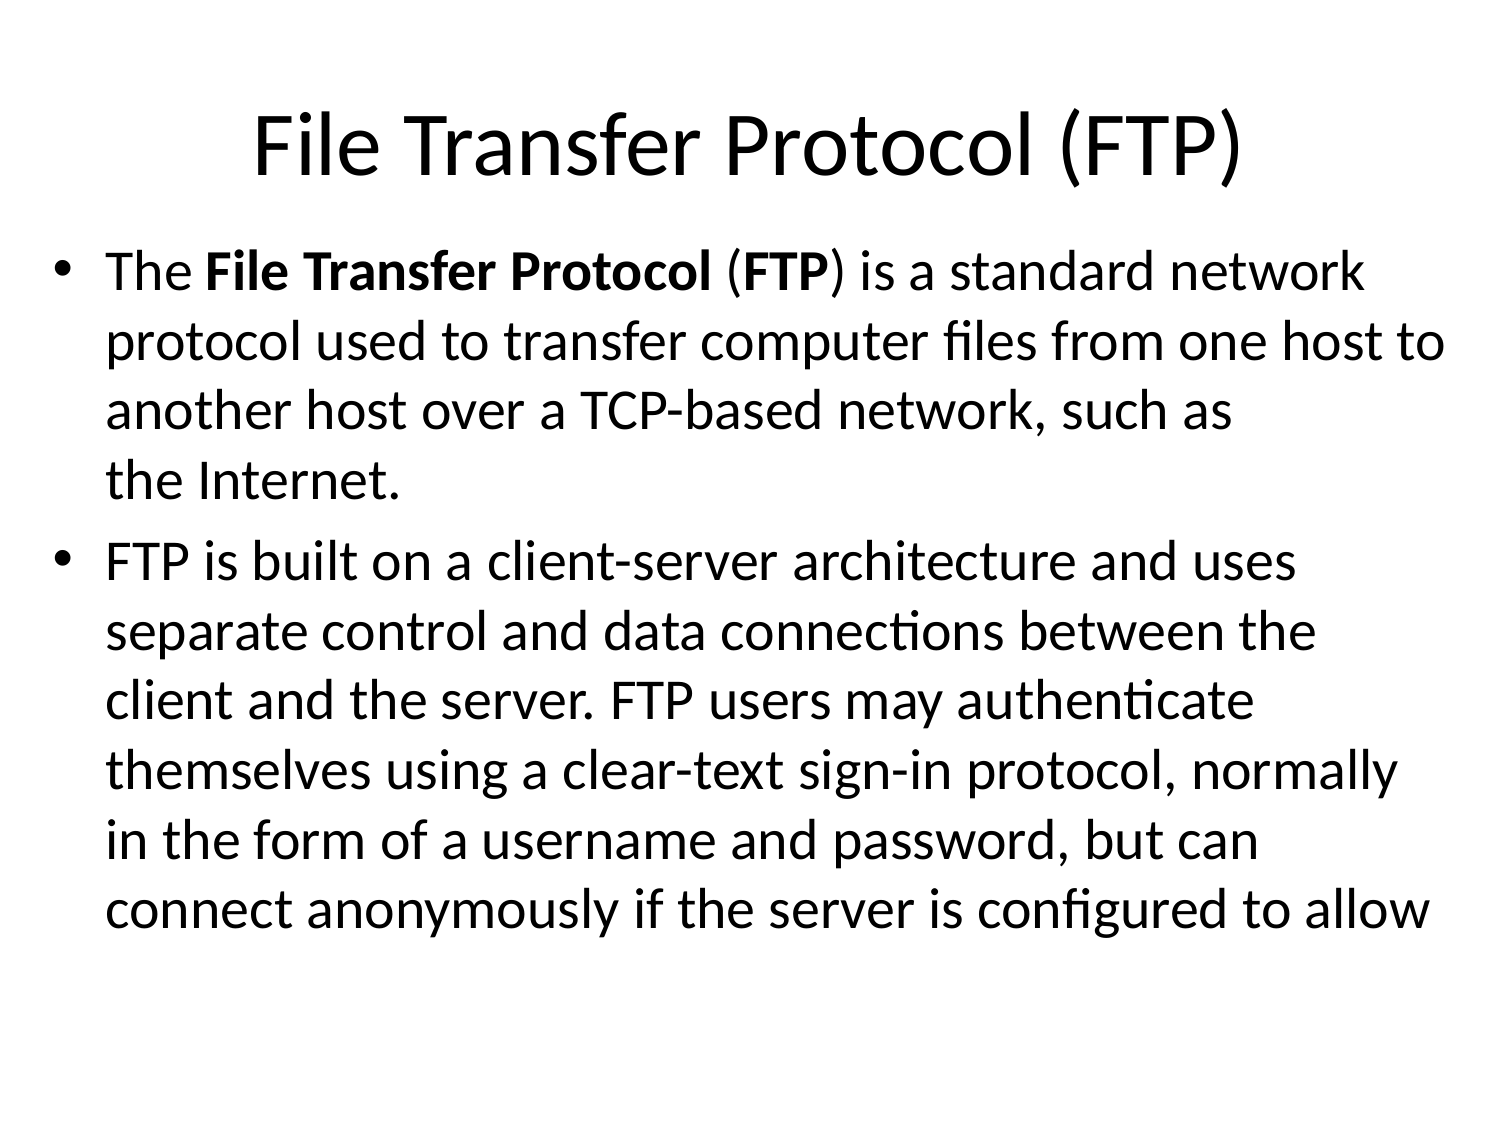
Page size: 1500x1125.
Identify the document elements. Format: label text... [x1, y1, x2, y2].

title File Transfer Protocol (FTP) [75, 45, 1425, 224]
list The File Transfer Protocol (FTP) is a standard network protocol used to transfer computer files from one host to another host over a TCP-based network, such as the Internet. FTP is built on a client-server architecture and uses separate control and data connections between the client and the server. FTP users may authenticate themselves using a clear-text sign-in protocol, normally in the form of a username and password, but can connect anonymously if the server is configured to allow [37, 224, 1463, 1005]
